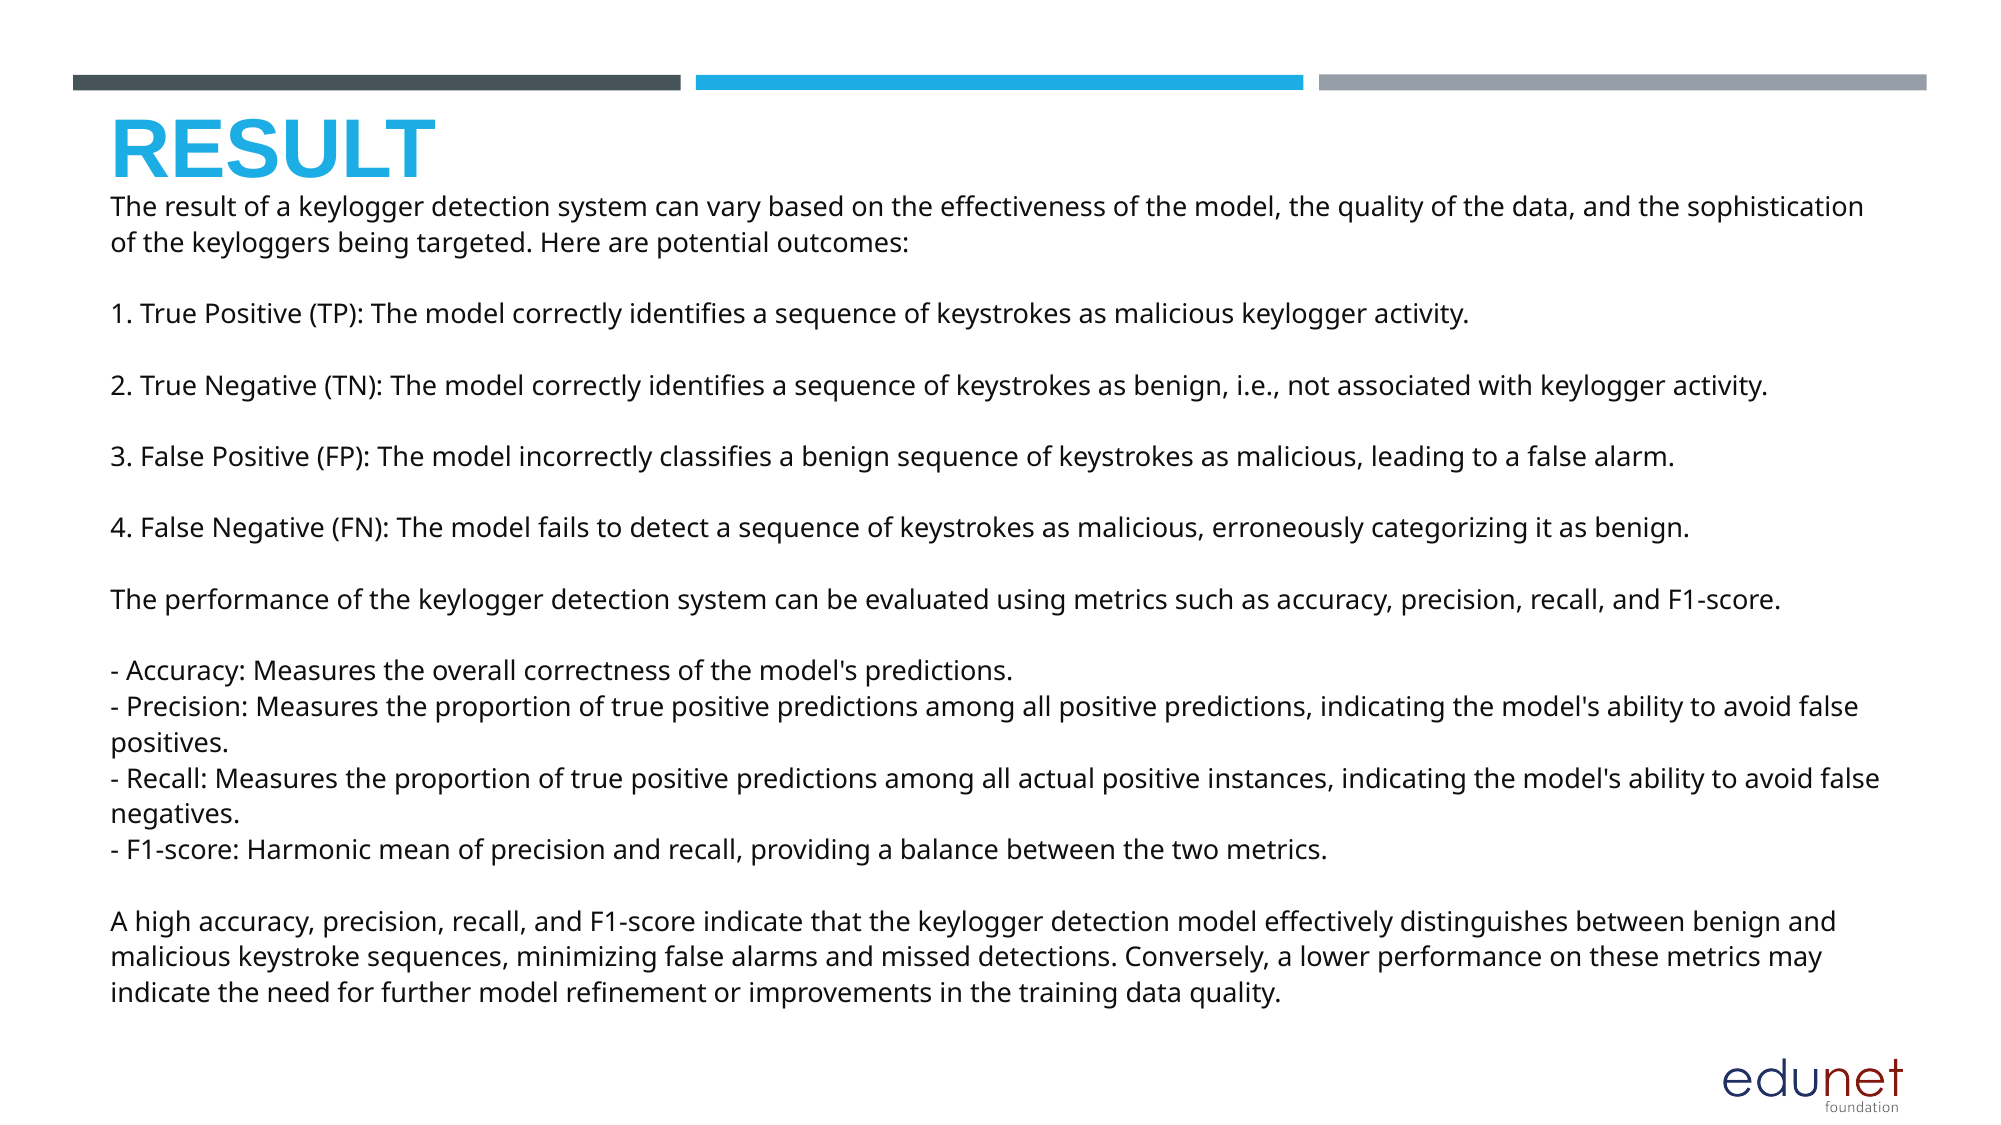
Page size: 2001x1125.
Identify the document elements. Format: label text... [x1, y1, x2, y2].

list The result of a keylogger detection system can vary based on the effectiveness of the model, the quality of the data, and the sophistication of the keyloggers being targeted. Here are potential outcomes: 1. True Positive (TP): The model correctly identifies a sequence of keystrokes as malicious keylogger activity. 2. True Negative (TN): The model correctly identifies a sequence of keystrokes as benign, i.e., not associated with keylogger activity. 3. False Positive (FP): The model incorrectly classifies a benign sequence of keystrokes as malicious, leading to a false alarm. 4. False Negative (FN): The model fails to detect a sequence of keystrokes as malicious, erroneously categorizing it as benign. The performance of the keylogger detection system can be evaluated using metrics such as accuracy, precision, recall, and F1-score. - Accuracy: Measures the overall correctness of the model's predictions. - Precision: Measures the proportion of true positive predictions among all positive predictions, indicating the model's ability to avoid false positives. - Recall: Measures the proportion of true positive predictions among all actual positive instances, indicating the model's ability to avoid false negatives. - F1-score: Harmonic mean of precision and recall, providing a balance between the two metrics. A high accuracy, precision, recall, and F1-score indicate that the keylogger detection model effectively distinguishes between benign and malicious keystroke sequences, minimizing false alarms and missed detections. Conversely, a lower performance on these metrics may indicate the need for further model refinement or improvements in the training data quality. [94, 213, 1906, 981]
picture [1719, 1056, 1905, 1116]
title Result [94, 114, 1906, 203]
